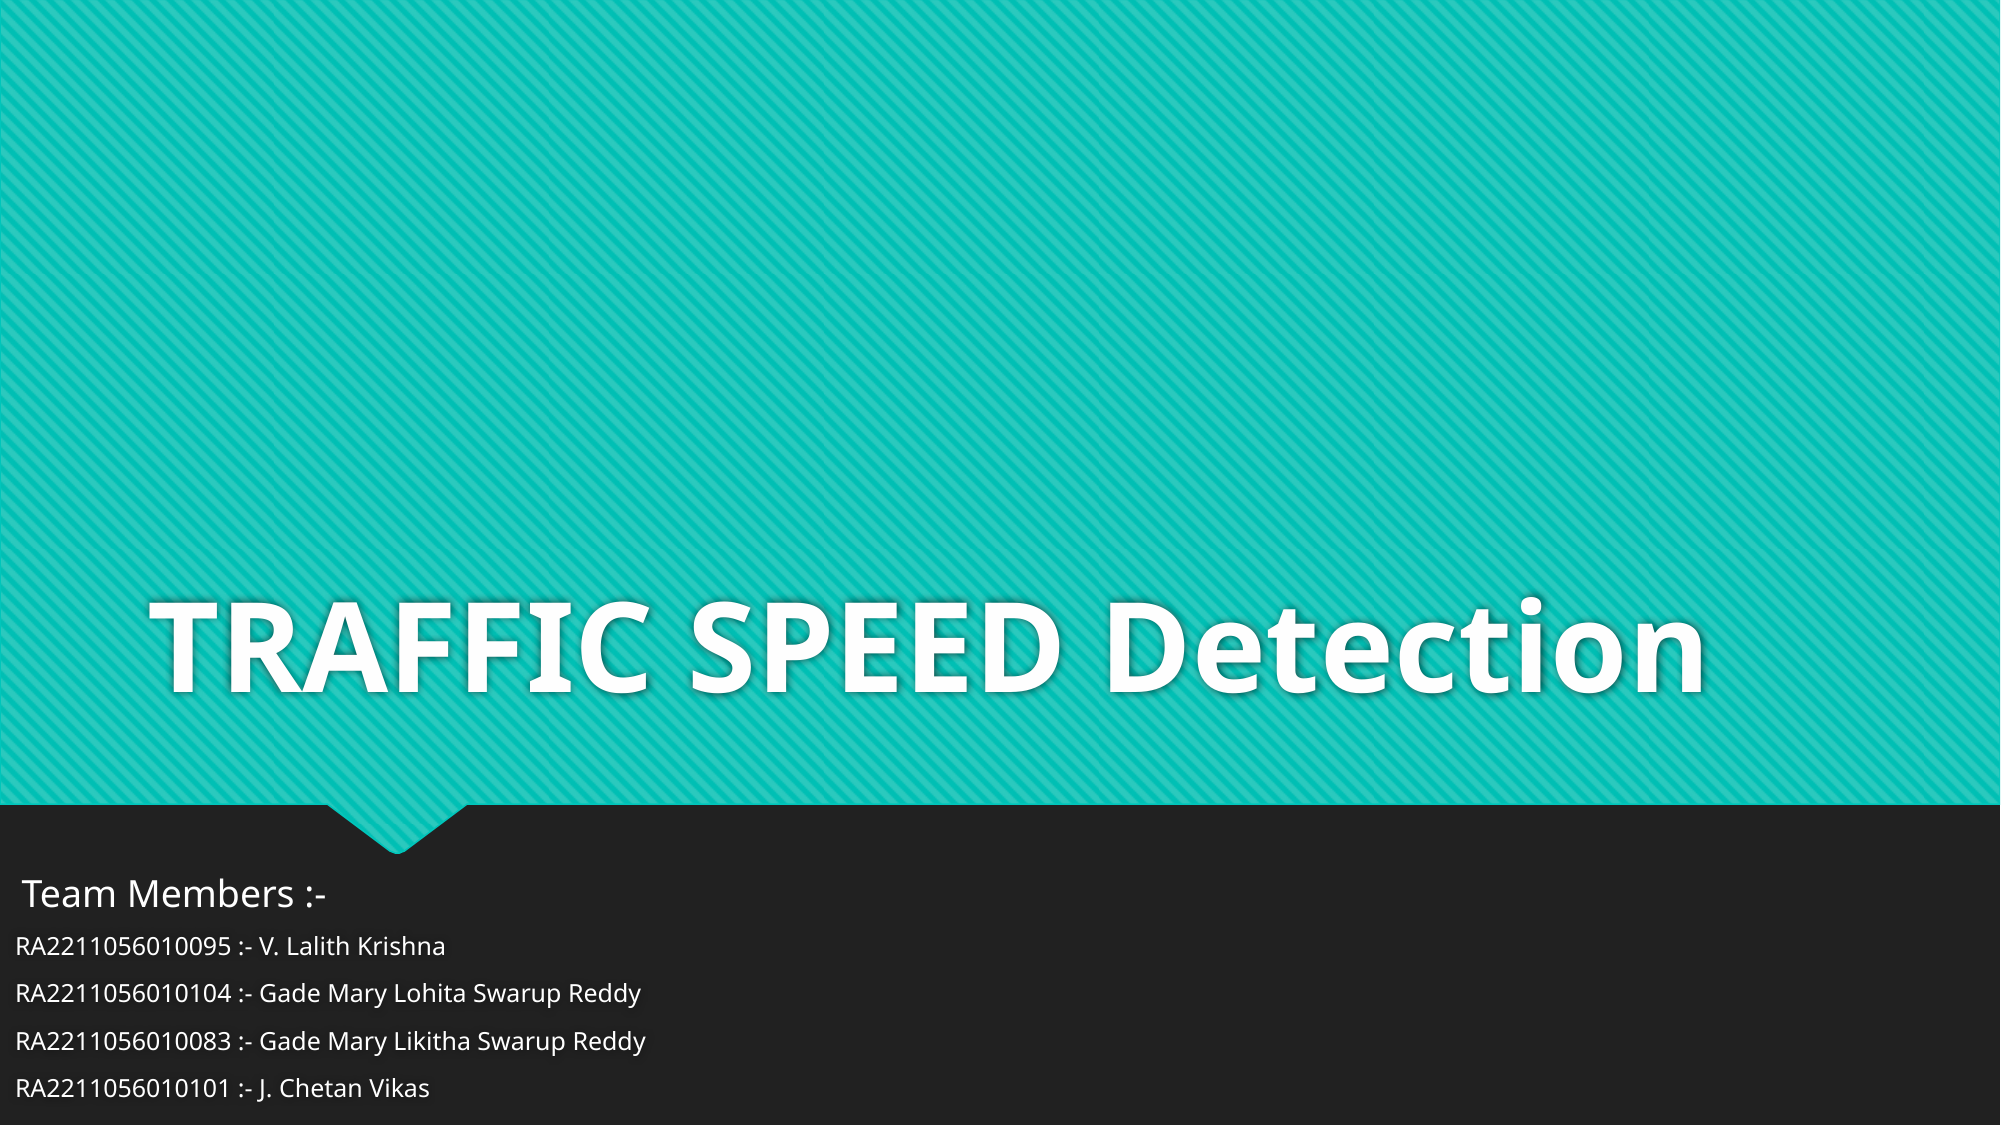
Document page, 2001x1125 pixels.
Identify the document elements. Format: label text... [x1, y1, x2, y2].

text_box Team Members :- [6, 862, 352, 922]
title TRAFFIC SPEED Detection [132, 237, 1868, 726]
subtitle RA2211056010095 :- V. Lalith Krishna RA2211056010104 :- Gade Mary Lohita Swarup Reddy RA2211056010083 :- Gade Mary Likitha Swarup Reddy RA2211056010101 :- J. Chetan Vikas [0, 922, 1735, 1125]
